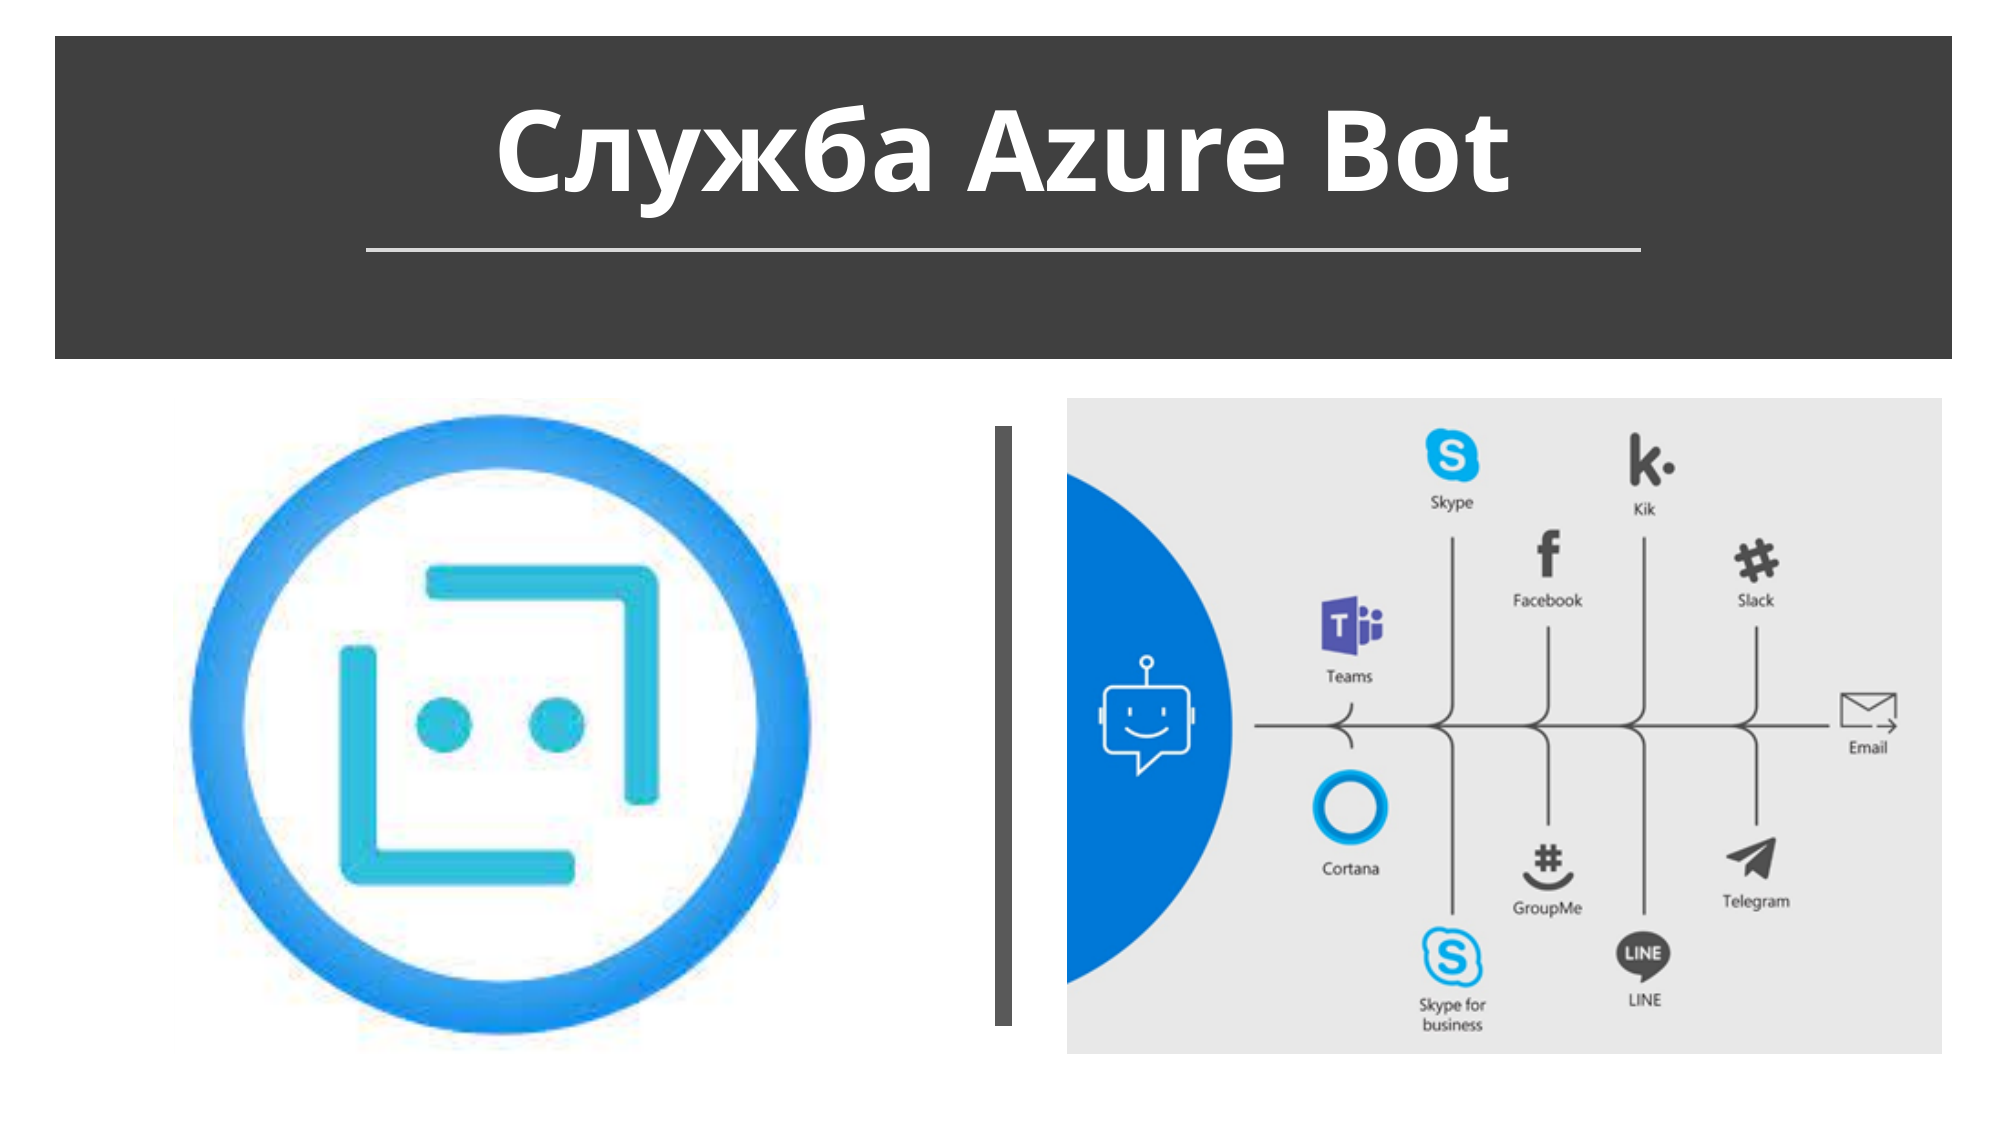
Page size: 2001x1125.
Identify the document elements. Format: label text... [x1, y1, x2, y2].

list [1067, 398, 1942, 1054]
picture [173, 398, 830, 1054]
text_box [64, 45, 1942, 350]
title Служба Azure Bot [89, 71, 1917, 224]
